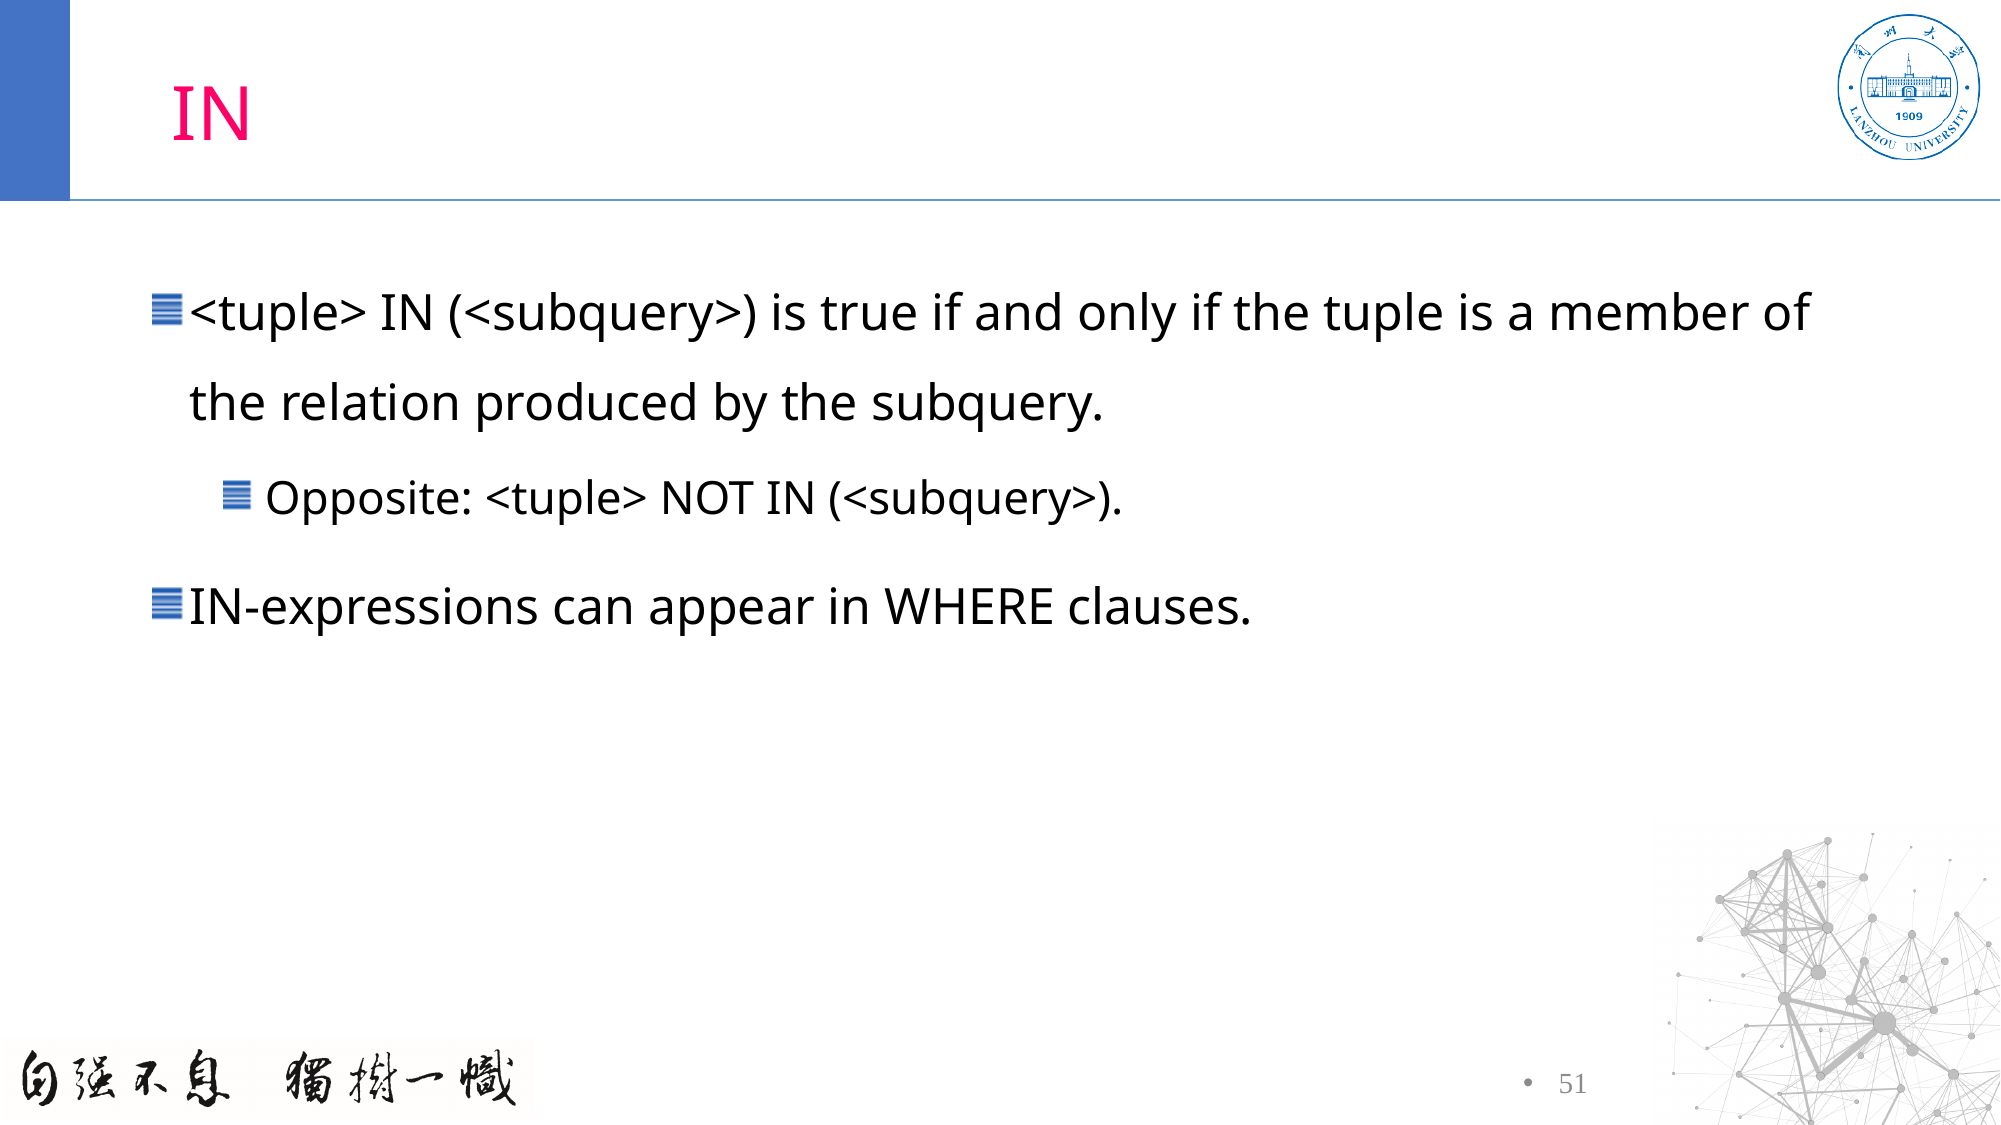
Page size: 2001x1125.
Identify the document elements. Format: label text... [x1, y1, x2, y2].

slide_number 51 [1498, 1052, 1603, 1113]
picture [3, 1037, 535, 1119]
picture [1837, 14, 1998, 160]
picture [1651, 817, 2001, 1125]
list <tuple> IN (<subquery>) is true if and only if the tuple is a member of the relation produced by the subquery. Opposite: <tuple> NOT IN (<subquery>). IN-expressions can appear in WHERE clauses. [137, 243, 1863, 1014]
picture [152, 586, 188, 622]
title IN [137, 33, 1863, 200]
picture [152, 292, 188, 328]
picture [223, 479, 256, 512]
